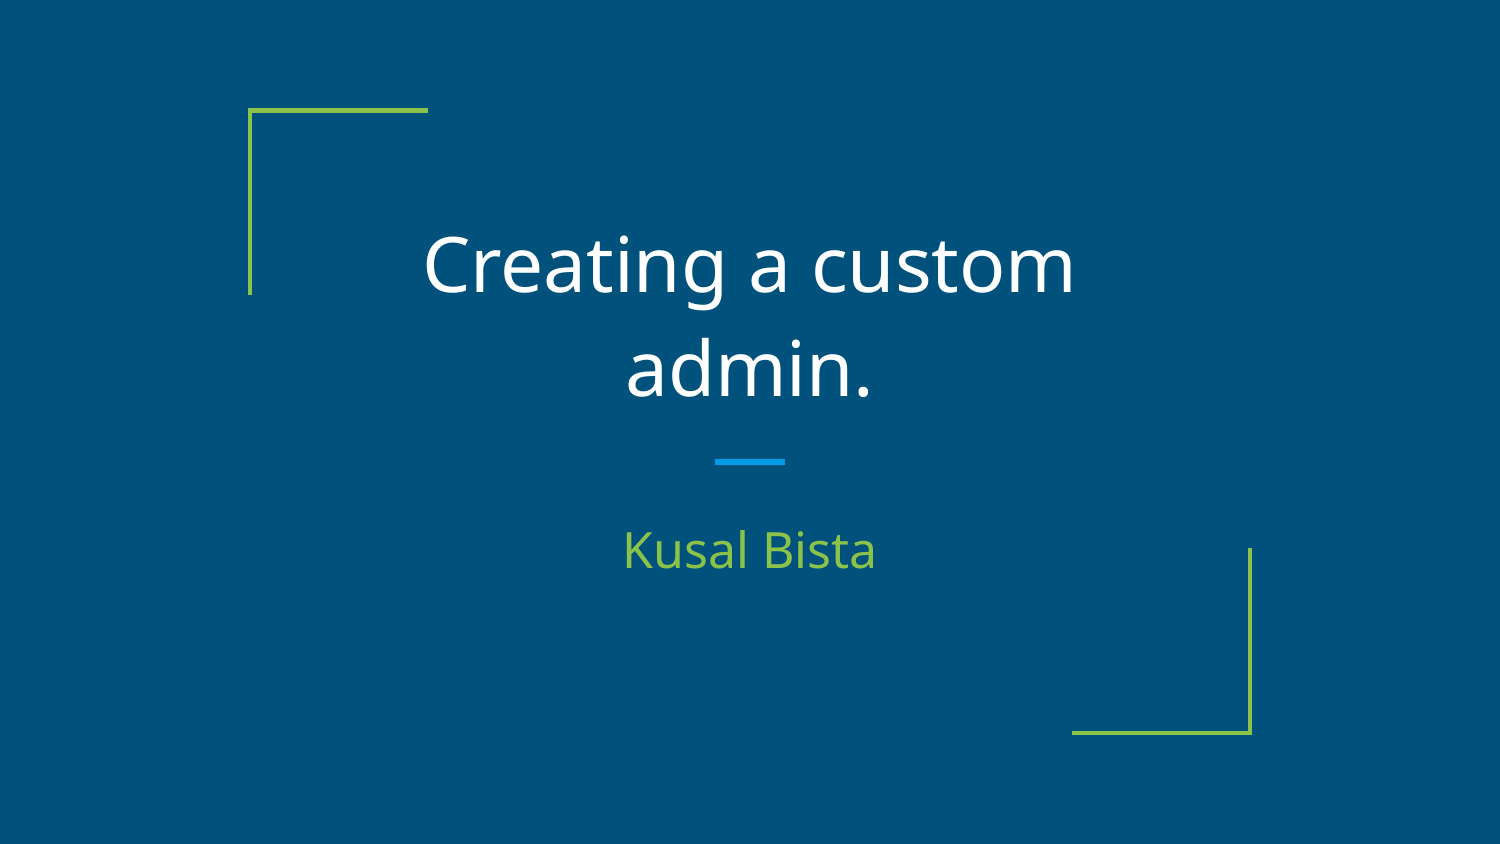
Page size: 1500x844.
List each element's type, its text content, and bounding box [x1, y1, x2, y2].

title Creating a custom admin. [275, 195, 1225, 435]
subtitle Kusal Bista [275, 500, 1225, 650]
